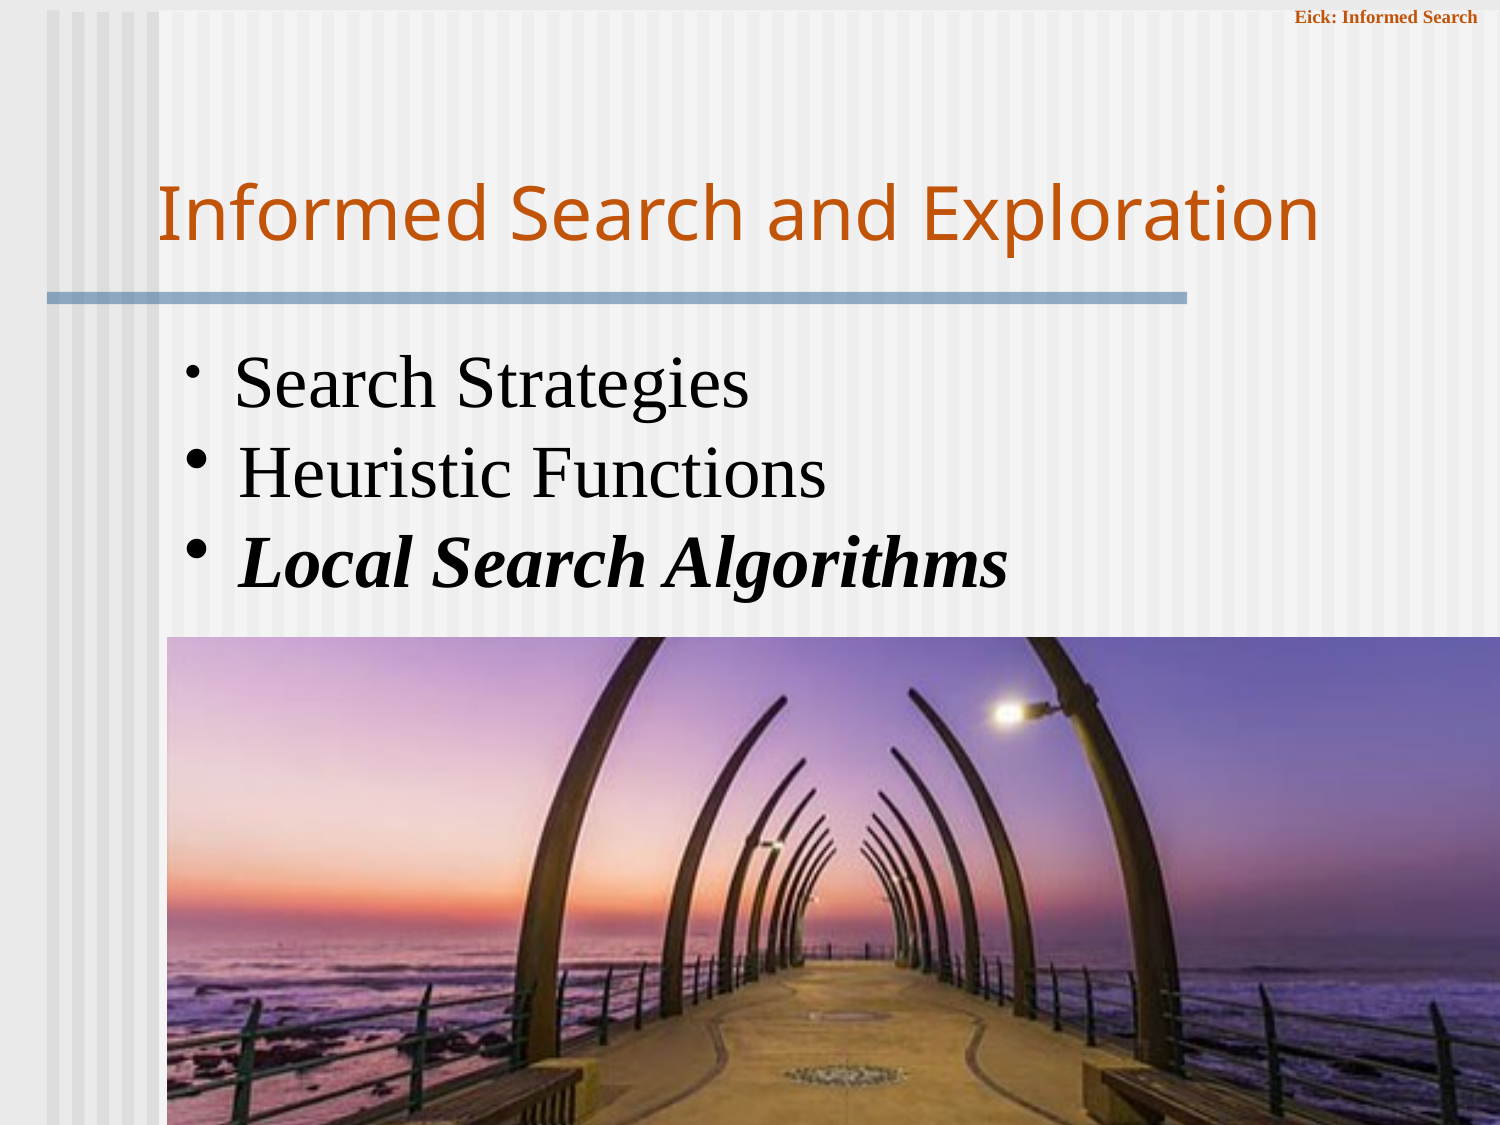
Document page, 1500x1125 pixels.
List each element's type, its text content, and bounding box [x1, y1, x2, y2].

picture [167, 637, 1500, 1125]
title Informed Search and Exploration [142, 141, 1482, 267]
text_box Search Strategies Heuristic Functions Local Search Algorithms [169, 324, 1026, 610]
